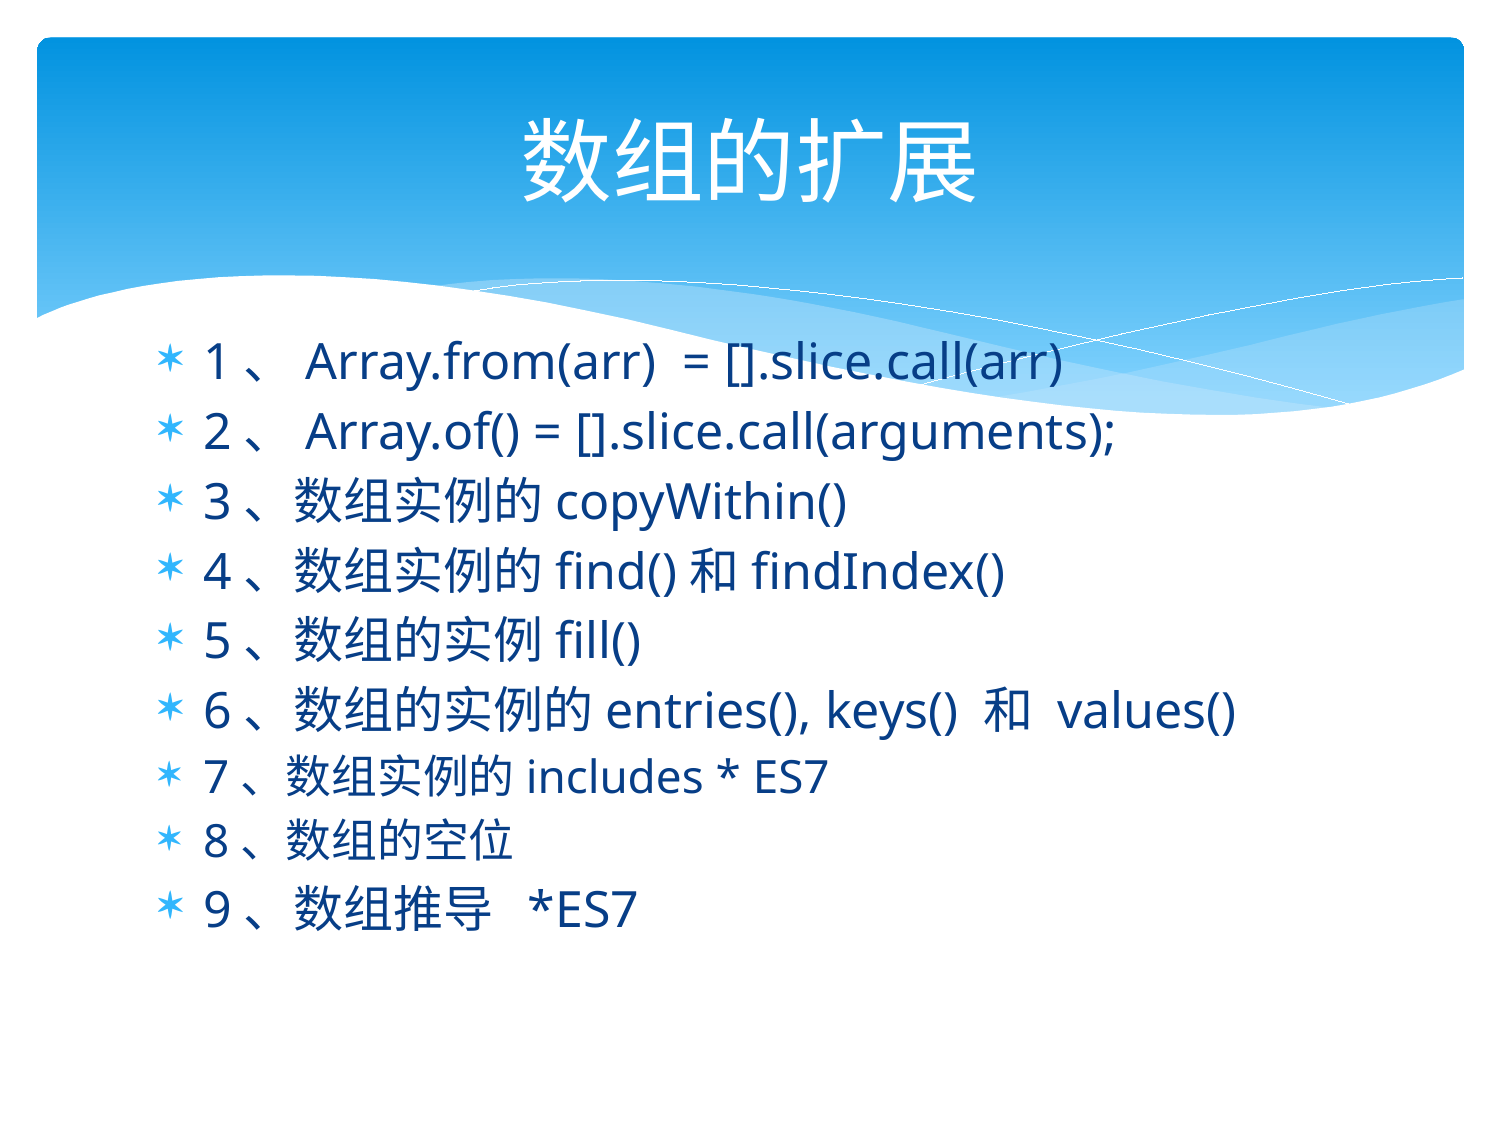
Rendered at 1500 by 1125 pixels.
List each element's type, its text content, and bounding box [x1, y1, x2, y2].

list 1、Array.from(arr) = [].slice.call(arr) 2、Array.of() = [].slice.call(arguments); 3、数组实例的copyWithin() 4、数组实例的find()和findIndex() 5、数组的实例fill() 6、数组的实例的entries(), keys() 和 values() 7、数组实例的includes * ES7 8、数组的空位 9、数组推导 *ES7 [143, 321, 1359, 1005]
title 数组的扩展 [75, 55, 1425, 261]
